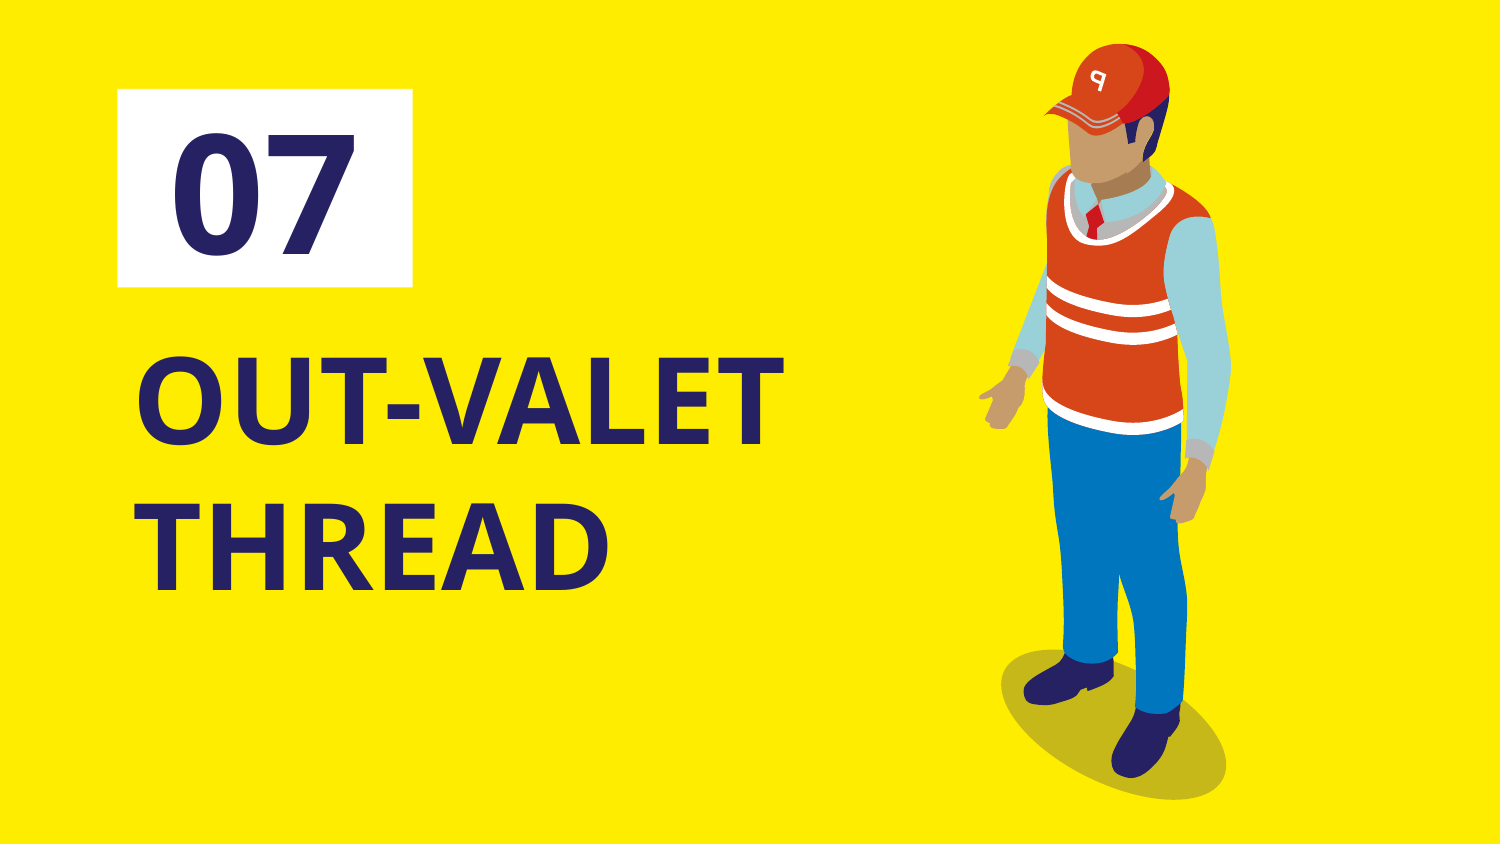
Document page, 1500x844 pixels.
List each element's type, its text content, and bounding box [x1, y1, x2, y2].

title OUT-VALET THREAD [117, 309, 894, 625]
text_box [976, 43, 1232, 801]
title 07 [117, 88, 413, 288]
